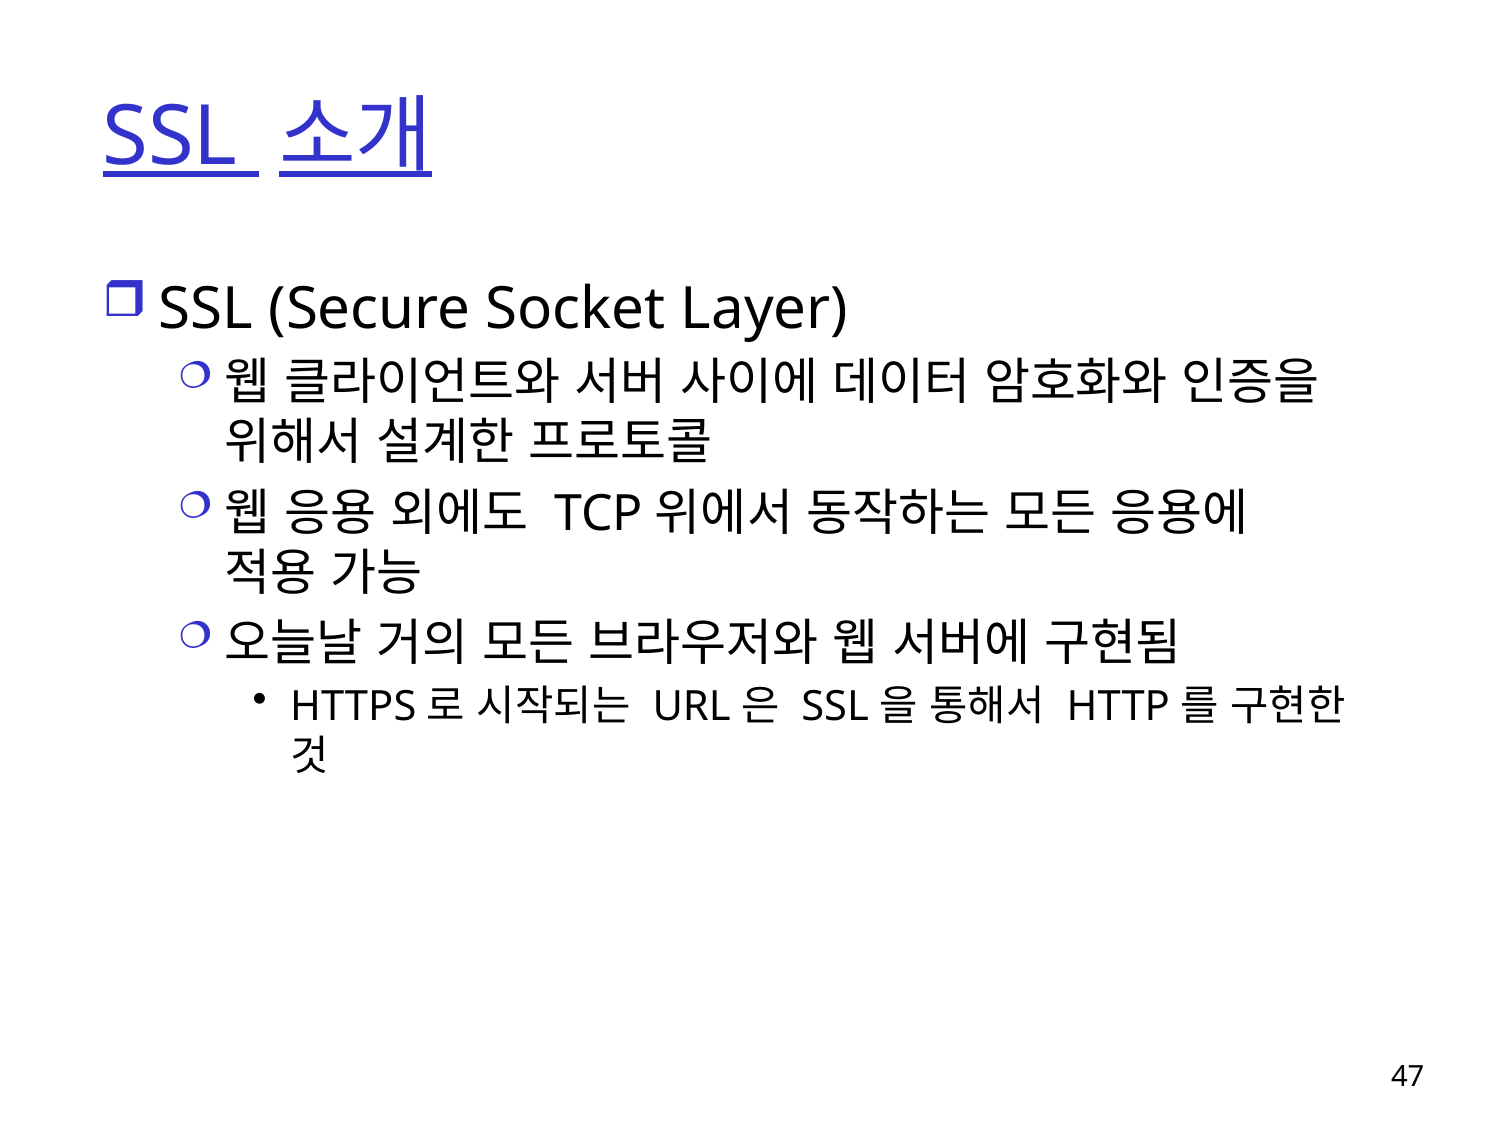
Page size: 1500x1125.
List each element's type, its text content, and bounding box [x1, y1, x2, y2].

list SSL (Secure Socket Layer) 웹 클라이언트와 서버 사이에 데이터 암호화와 인증을 위해서 설계한 프로토콜 웹 응용 외에도 TCP위에서 동작하는 모든 응용에 적용 가능 오늘날 거의 모든 브라우저와 웹 서버에 구현됨 HTTPS로 시작되는 URL은 SSL을 통해서 HTTP를 구현한 것 [87, 262, 1363, 1025]
title SSL 소개 [87, 37, 1363, 225]
slide_number 47 [1320, 1050, 1440, 1099]
